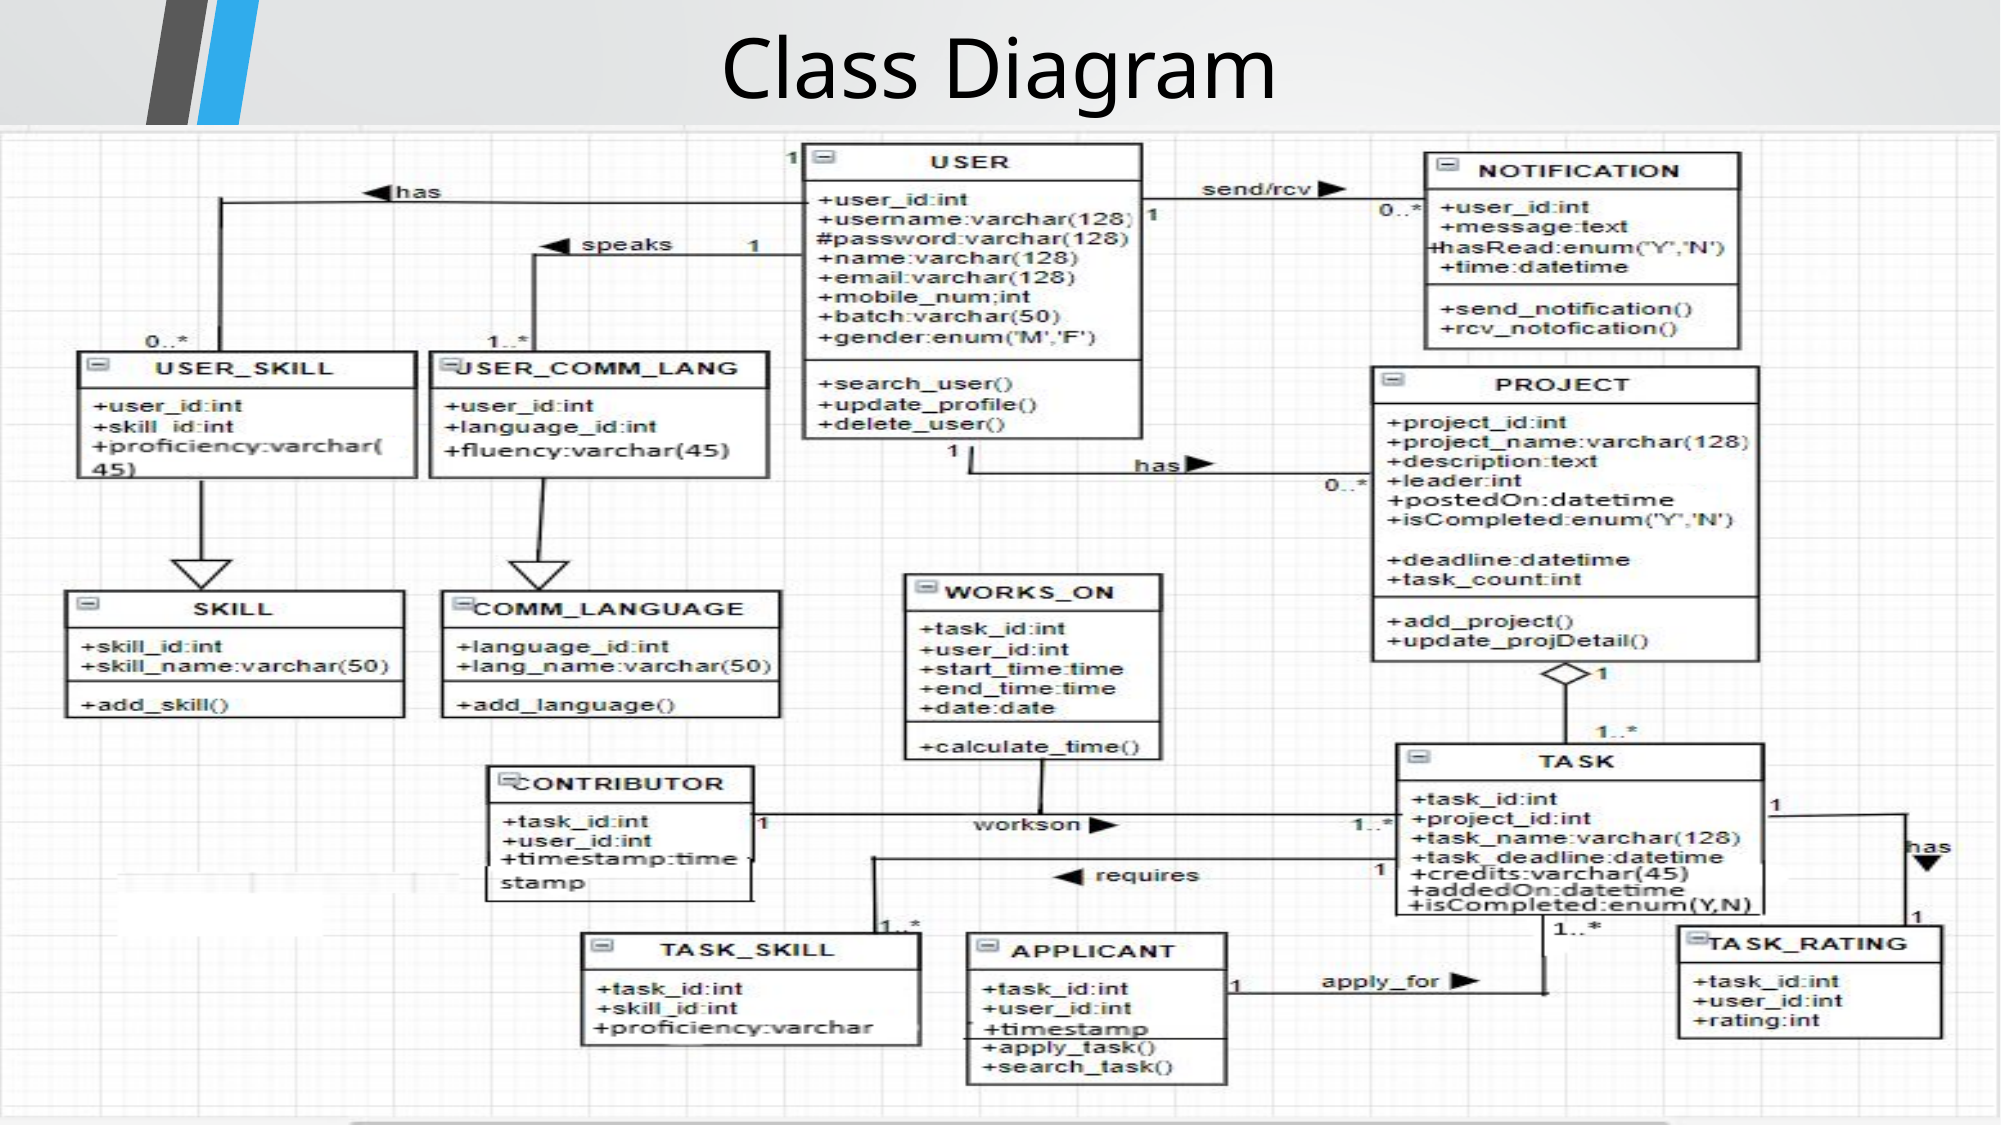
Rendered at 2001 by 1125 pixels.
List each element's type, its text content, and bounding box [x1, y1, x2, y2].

title Class Diagram [68, 0, 1932, 122]
picture [0, 0, 2001, 1125]
